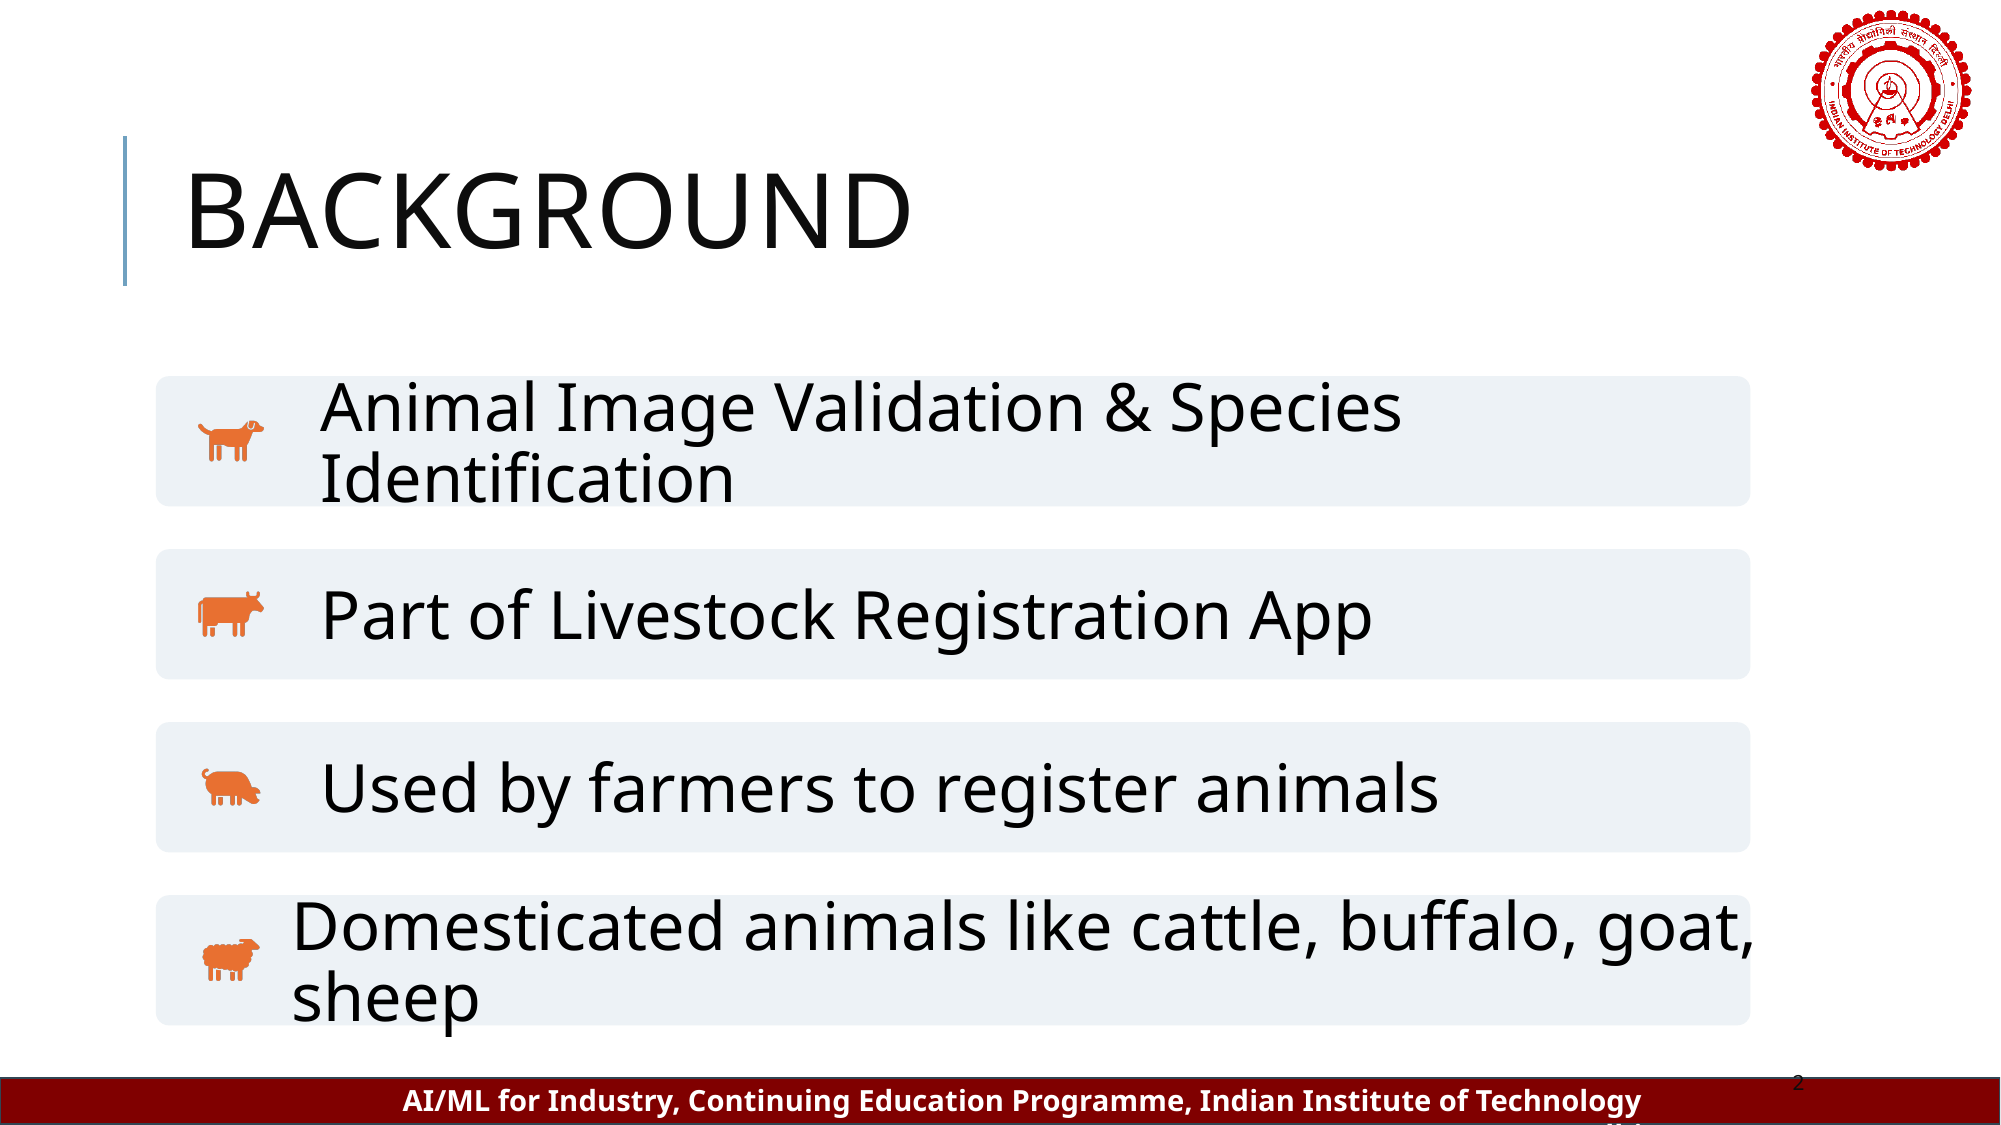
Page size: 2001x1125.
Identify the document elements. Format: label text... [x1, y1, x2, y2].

slide_number 2 [1777, 1061, 1938, 1107]
picture [1809, 8, 1973, 173]
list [167, 374, 1763, 1036]
title Background [168, 96, 1763, 342]
